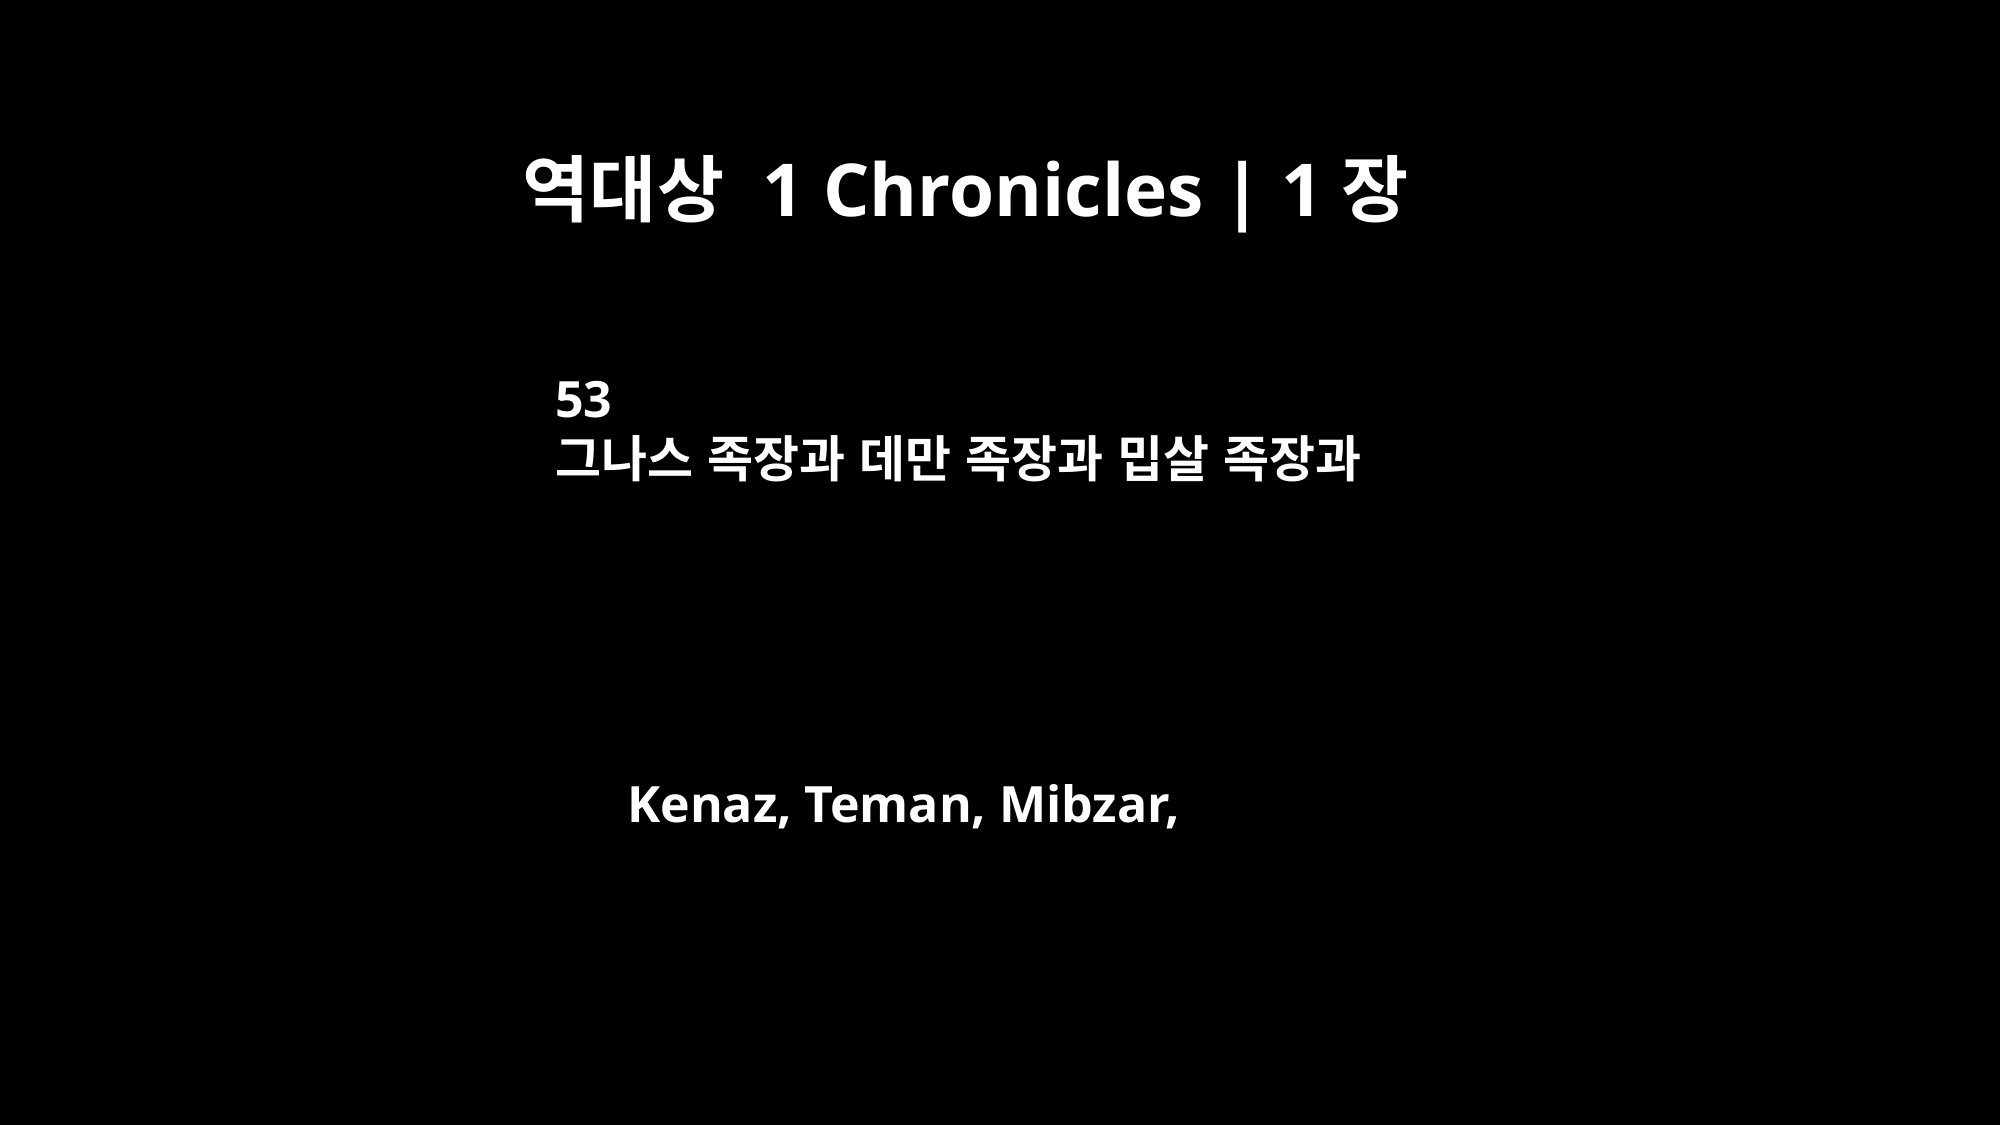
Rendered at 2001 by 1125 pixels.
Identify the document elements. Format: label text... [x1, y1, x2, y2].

text_box 역대상 1 Chronicles | 1장 [507, 136, 1424, 239]
text_box Kenaz, Teman, Mibzar, [612, 764, 1195, 840]
text_box 53 그나스 족장과 데만 족장과 밉살 족장과 [540, 359, 1377, 495]
